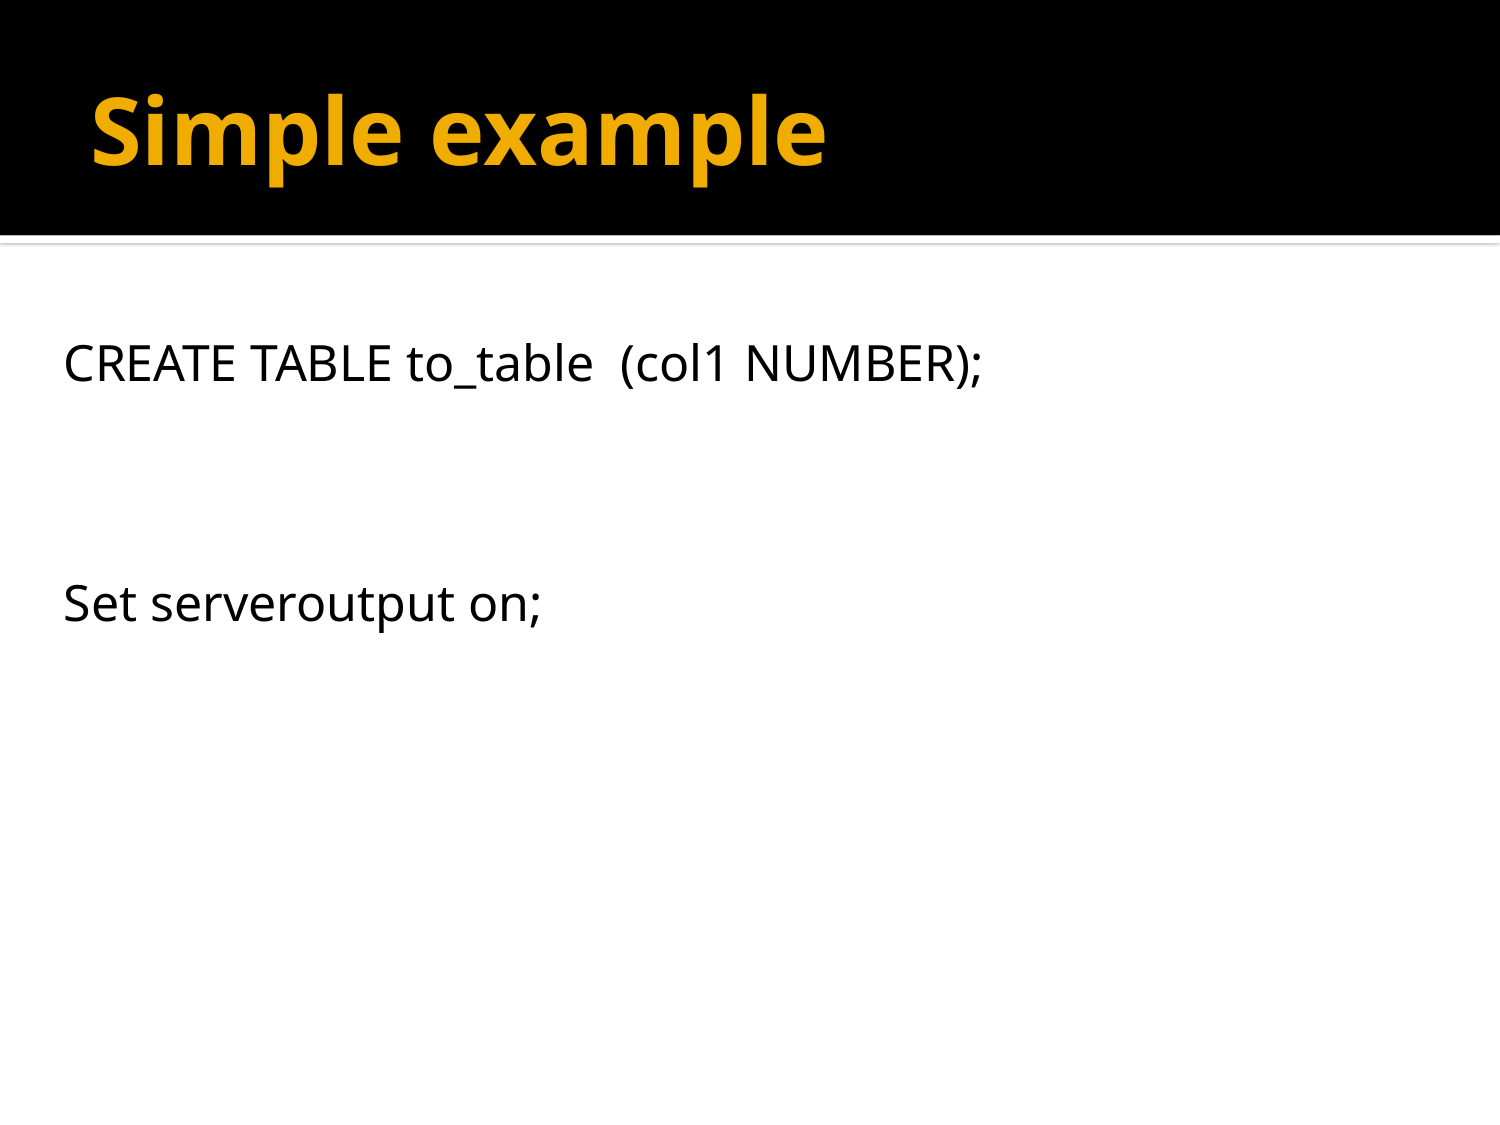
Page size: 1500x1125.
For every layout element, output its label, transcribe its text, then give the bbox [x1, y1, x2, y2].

list CREATE TABLE to_table (col1 NUMBER); Set serveroutput on; [35, 316, 1386, 1076]
title Simple example [75, 25, 1425, 231]
